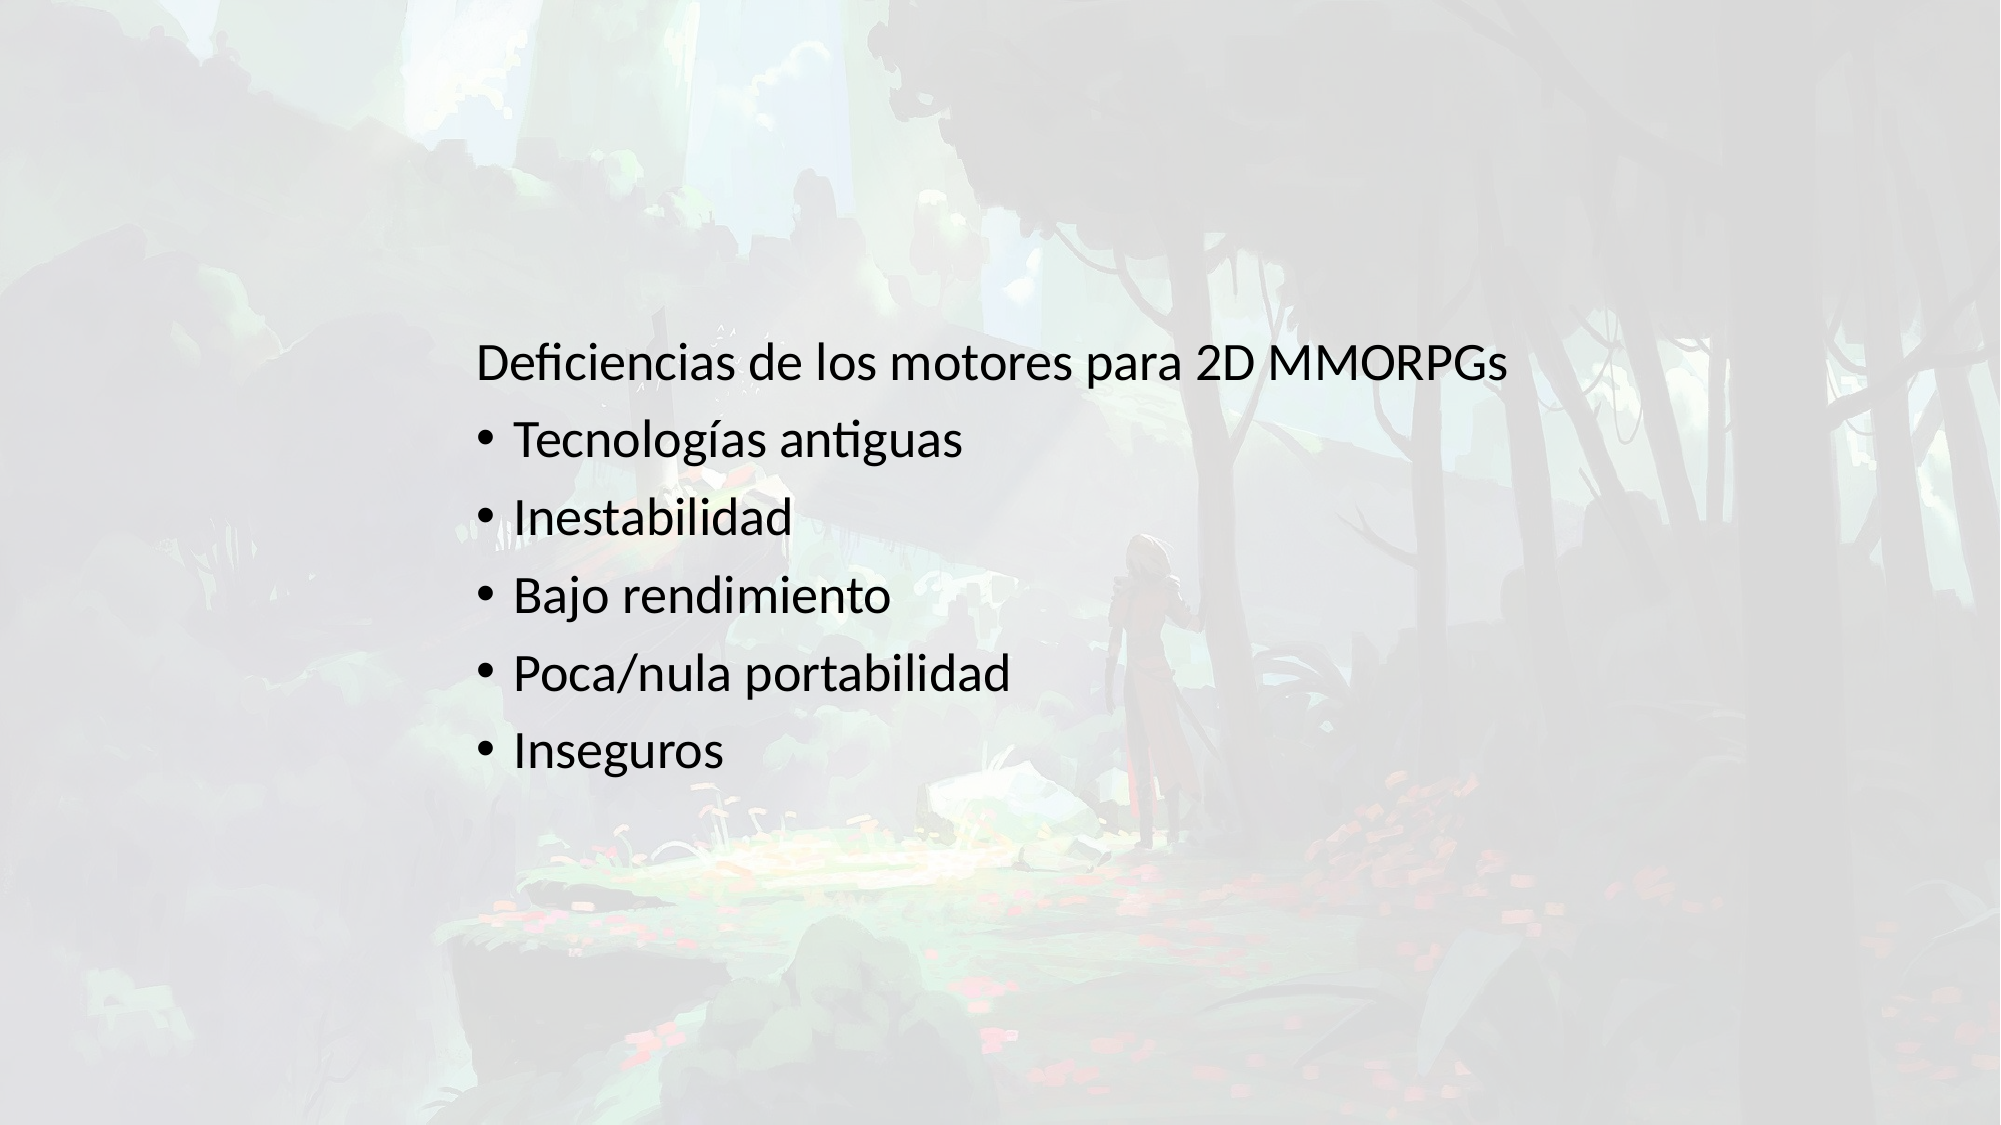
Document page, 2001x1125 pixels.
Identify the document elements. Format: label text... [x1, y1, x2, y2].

list Deficiencias de los motores para 2D MMORPGs Tecnologías antiguas Inestabilidad Bajo rendimiento Poca/nula portabilidad Inseguros [461, 325, 1539, 819]
